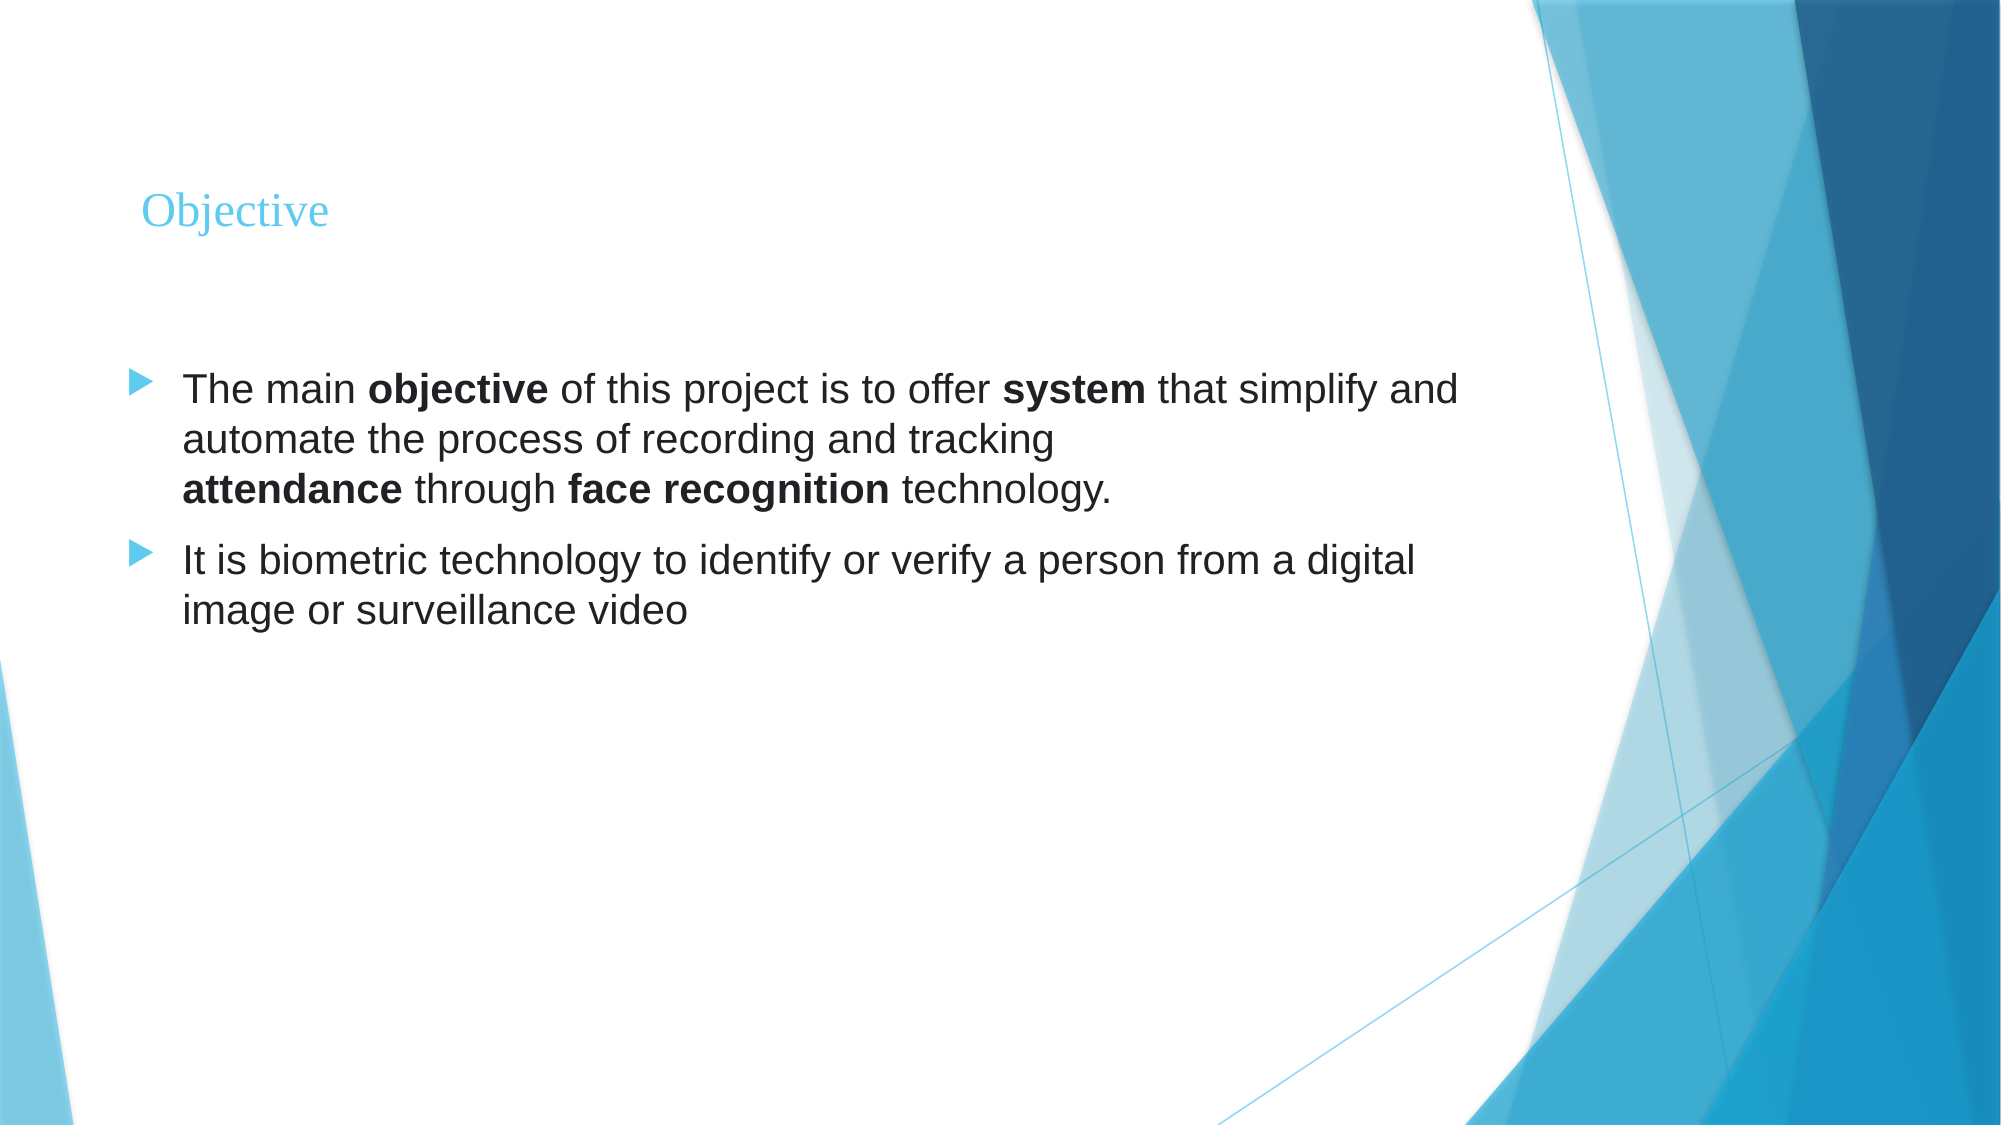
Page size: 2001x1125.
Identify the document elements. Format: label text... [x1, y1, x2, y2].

list The main objective of this project is to offer system that simplify and automate the process of recording and tracking attendance through face recognition technology. It is biometric technology to identify or verify a person from a digital image or surveillance video [111, 354, 1522, 992]
title Objective [126, 170, 512, 292]
